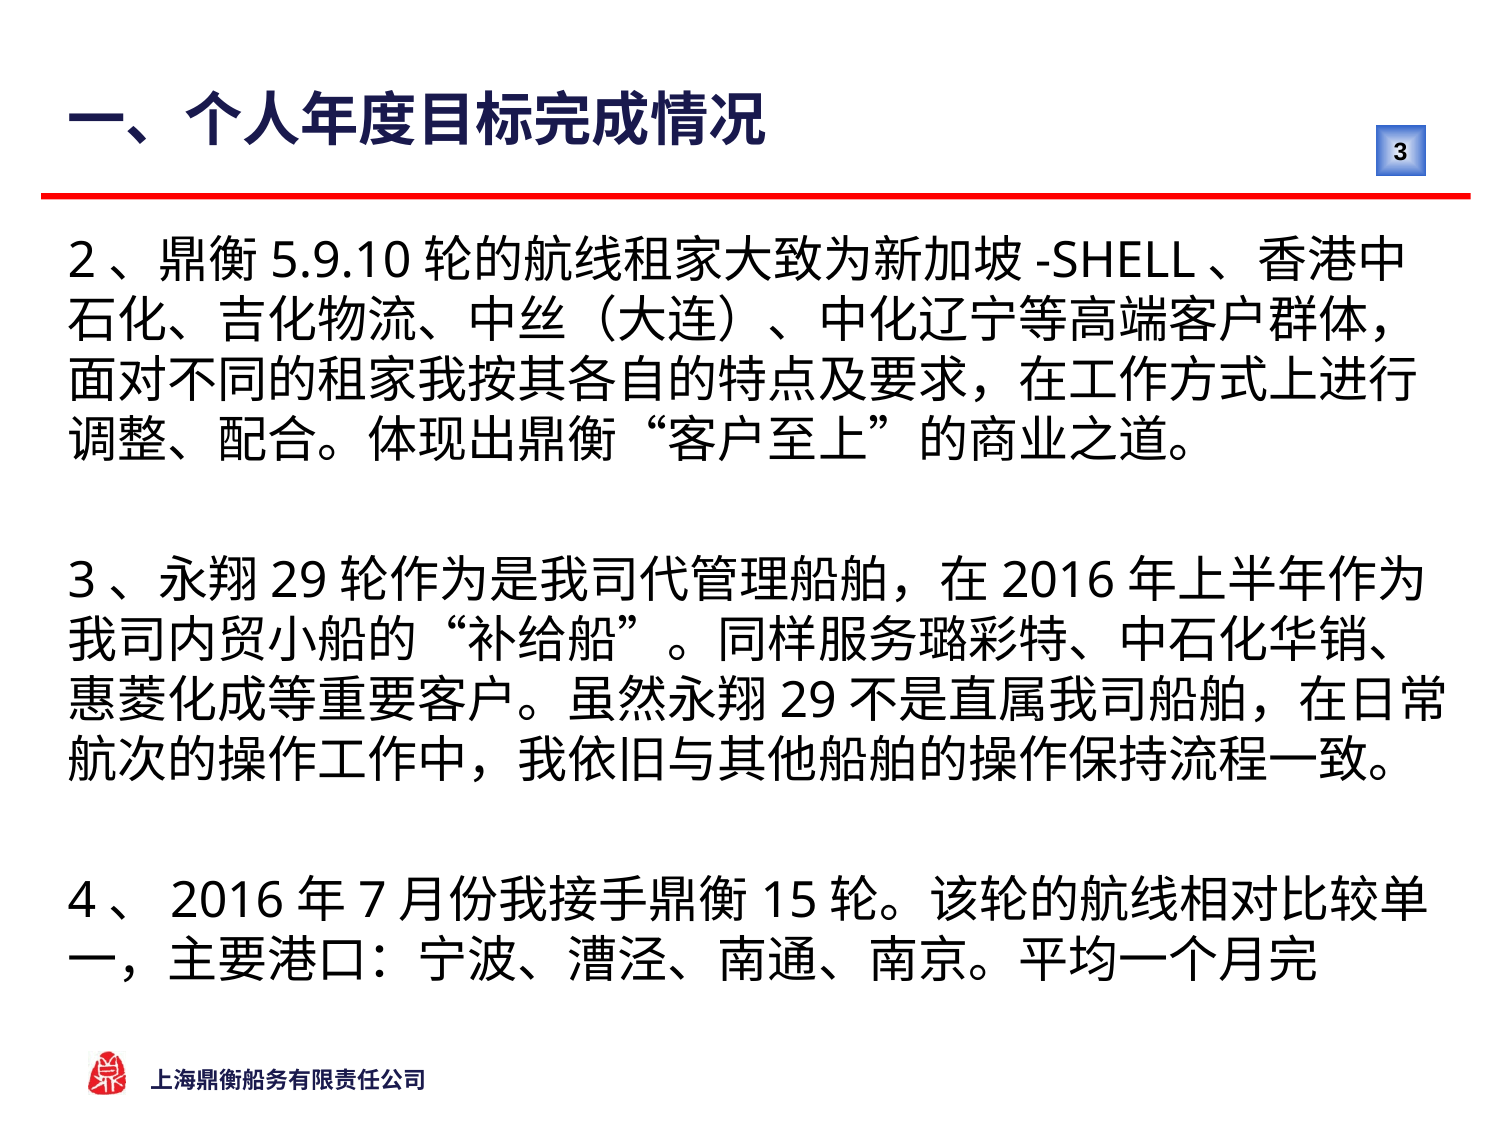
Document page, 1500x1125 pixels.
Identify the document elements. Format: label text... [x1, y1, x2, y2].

picture [88, 1067, 126, 1095]
list 2、鼎衡5.9.10轮的航线租家大致为新加坡-SHELL、香港中石化、吉化物流、中丝（大连）、中化辽宁等高端客户群体，面对不同的租家我按其各自的特点及要求，在工作方式上进行调整、配合。体现出鼎衡“客户至上”的商业之道。 3、永翔29轮作为是我司代管理船舶，在2016年上半年作为我司内贸小船的“补给船”。同样服务璐彩特、中石化华销、惠菱化成等重要客户。虽然永翔29不是直属我司船舶，在日常航次的操作工作中，我依旧与其他船舶的操作保持流程一致。 4、2016年7月份我接手鼎衡15轮。该轮的航线相对比较单一，主要港口：宁波、漕泾、南通、南京。平均一个月完 [52, 219, 1471, 1067]
title 一、个人年度目标完成情况 [52, 58, 1471, 176]
